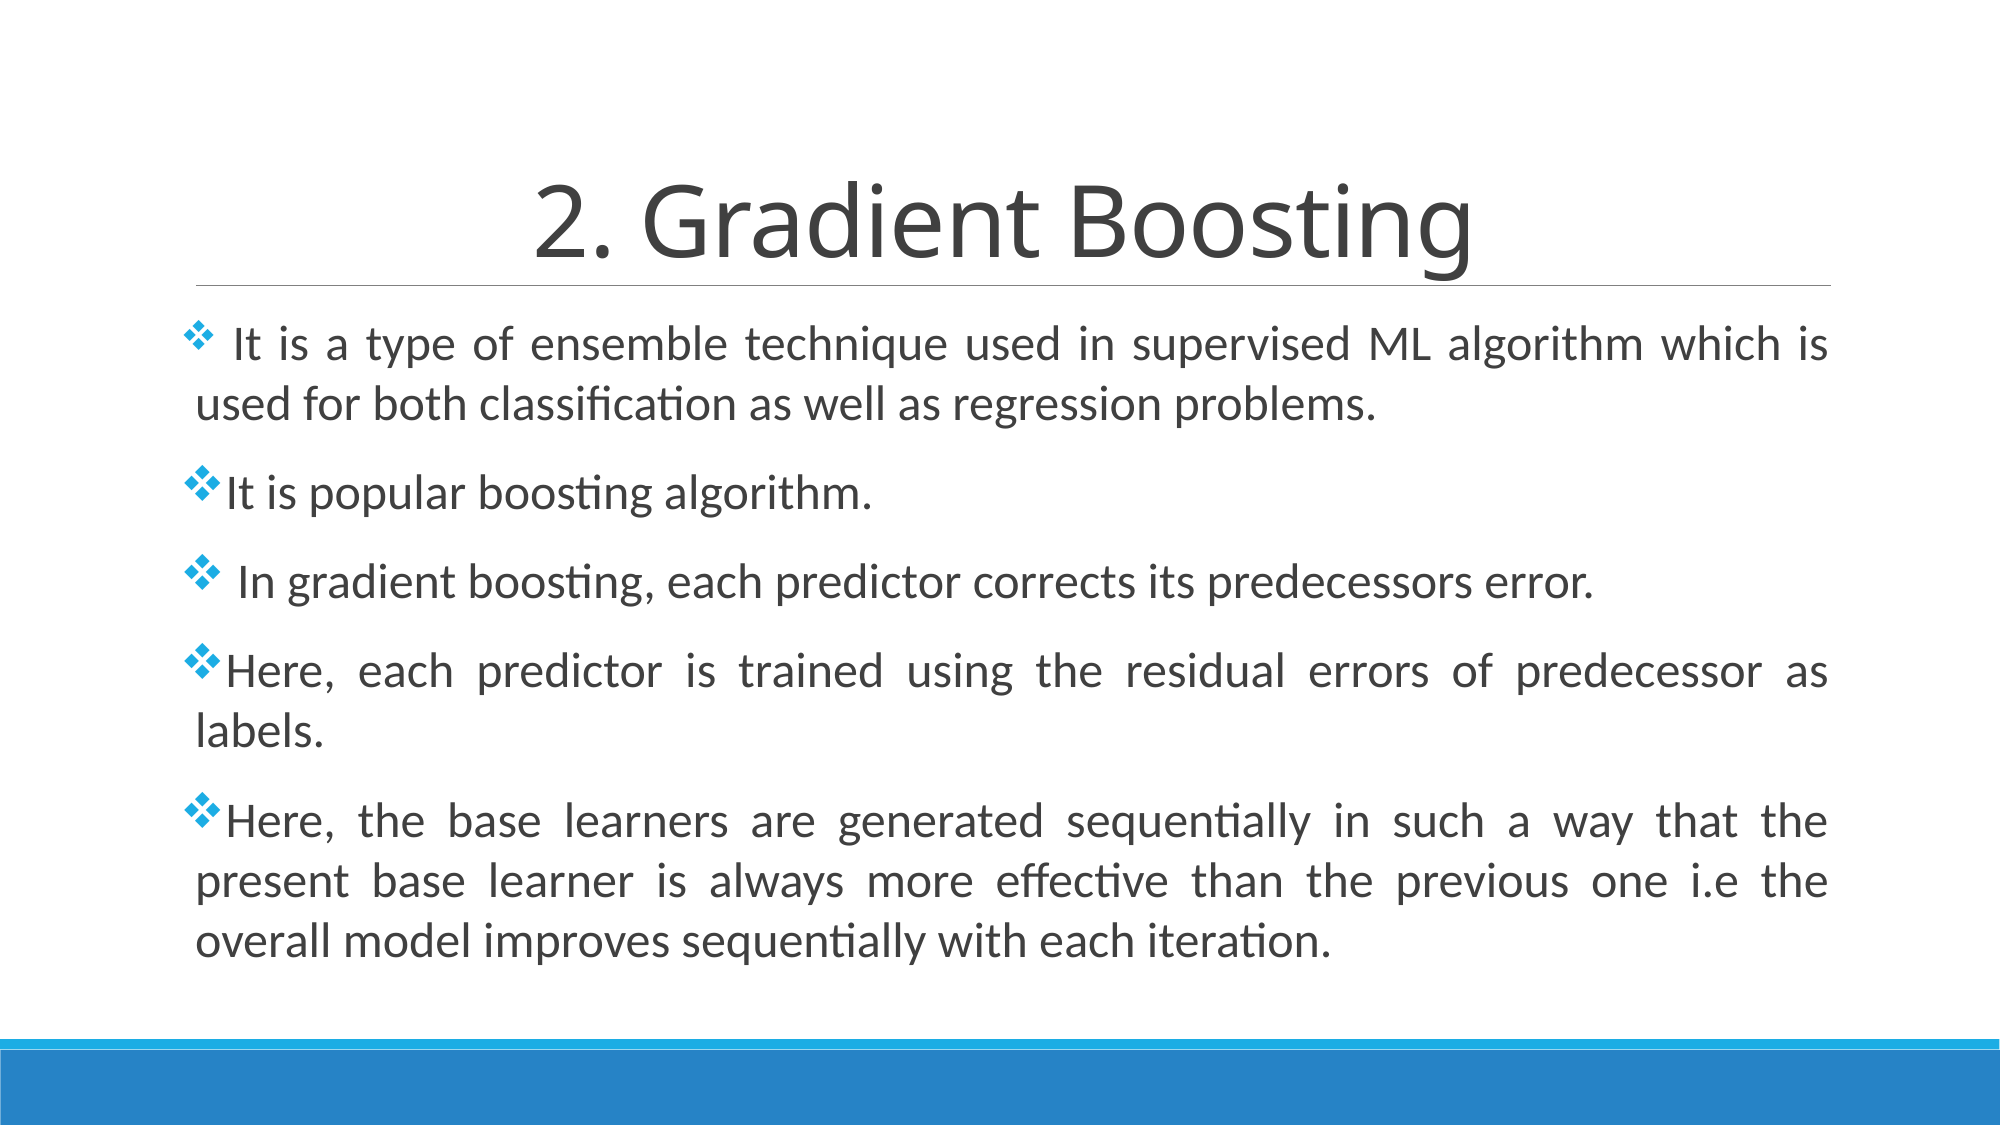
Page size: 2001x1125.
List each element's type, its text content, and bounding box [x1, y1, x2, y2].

list It is a type of ensemble technique used in supervised ML algorithm which is used for both classification as well as regression problems. It is popular boosting algorithm. In gradient boosting, each predictor corrects its predecessors error. Here, each predictor is trained using the residual errors of predecessor as labels. Here, the base learners are generated sequentially in such a way that the present base learner is always more effective than the previous one i.e the overall model improves sequentially with each iteration. [180, 302, 1830, 1032]
title 2. Gradient Boosting [180, 47, 1830, 285]
